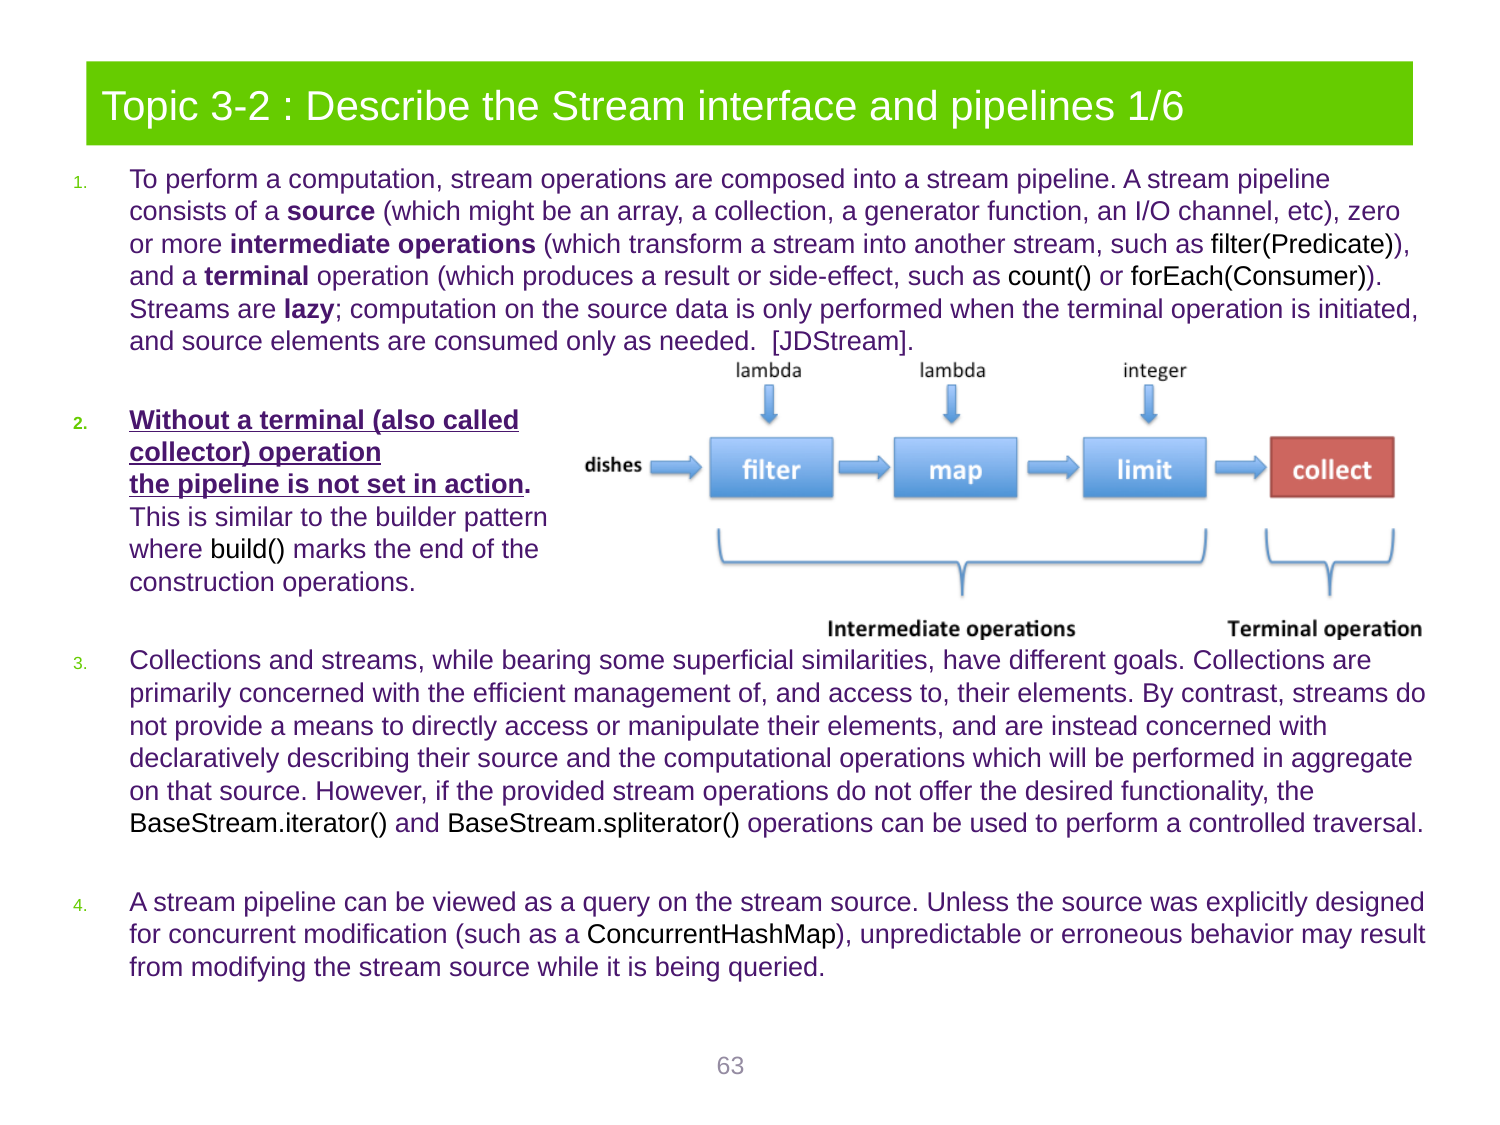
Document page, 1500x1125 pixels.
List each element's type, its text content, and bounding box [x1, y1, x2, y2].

picture [581, 360, 1434, 640]
title Topic 3-2 : Describe the Stream interface and pipelines 1/6 [85, 60, 1414, 146]
list To perform a computation, stream operations are composed into a stream pipeline. A stream pipeline consists of a source (which might be an array, a collection, a generator function, an I/O channel, etc), zero or more intermediate operations (which transform a stream into another stream, such as filter(Predicate)), and a terminal operation (which produces a result or side-effect, such as count() or forEach(Consumer)). Streams are lazy; computation on the source data is only performed when the terminal operation is initiated, and source elements are consumed only as needed. [JDStream]. Without a terminal (also called collector) operation the pipeline is not set in action. This is similar to the builder pattern where build() marks the end of the construction operations. Collections and streams, while bearing some superficial similarities, have different goals. Collections are primarily concerned with the efficient management of, and access to, their elements. By contrast, streams do not provide a means to directly access or manipulate their elements, and are instead concerned with declaratively describing their source and the computational operations which will be performed in aggregate on that source. However, if the provided stream operations do not offer the desired functionality, the BaseStream.iterator() and BaseStream.spliterator() operations can be used to perform a controlled traversal. A stream pipeline can be viewed as a query on the stream source. Unless the source was explicitly designed for concurrent modification (such as a ConcurrentHashMap), unpredictable or erroneous behavior may result from modifying the stream source while it is being queried. [58, 153, 1445, 1042]
